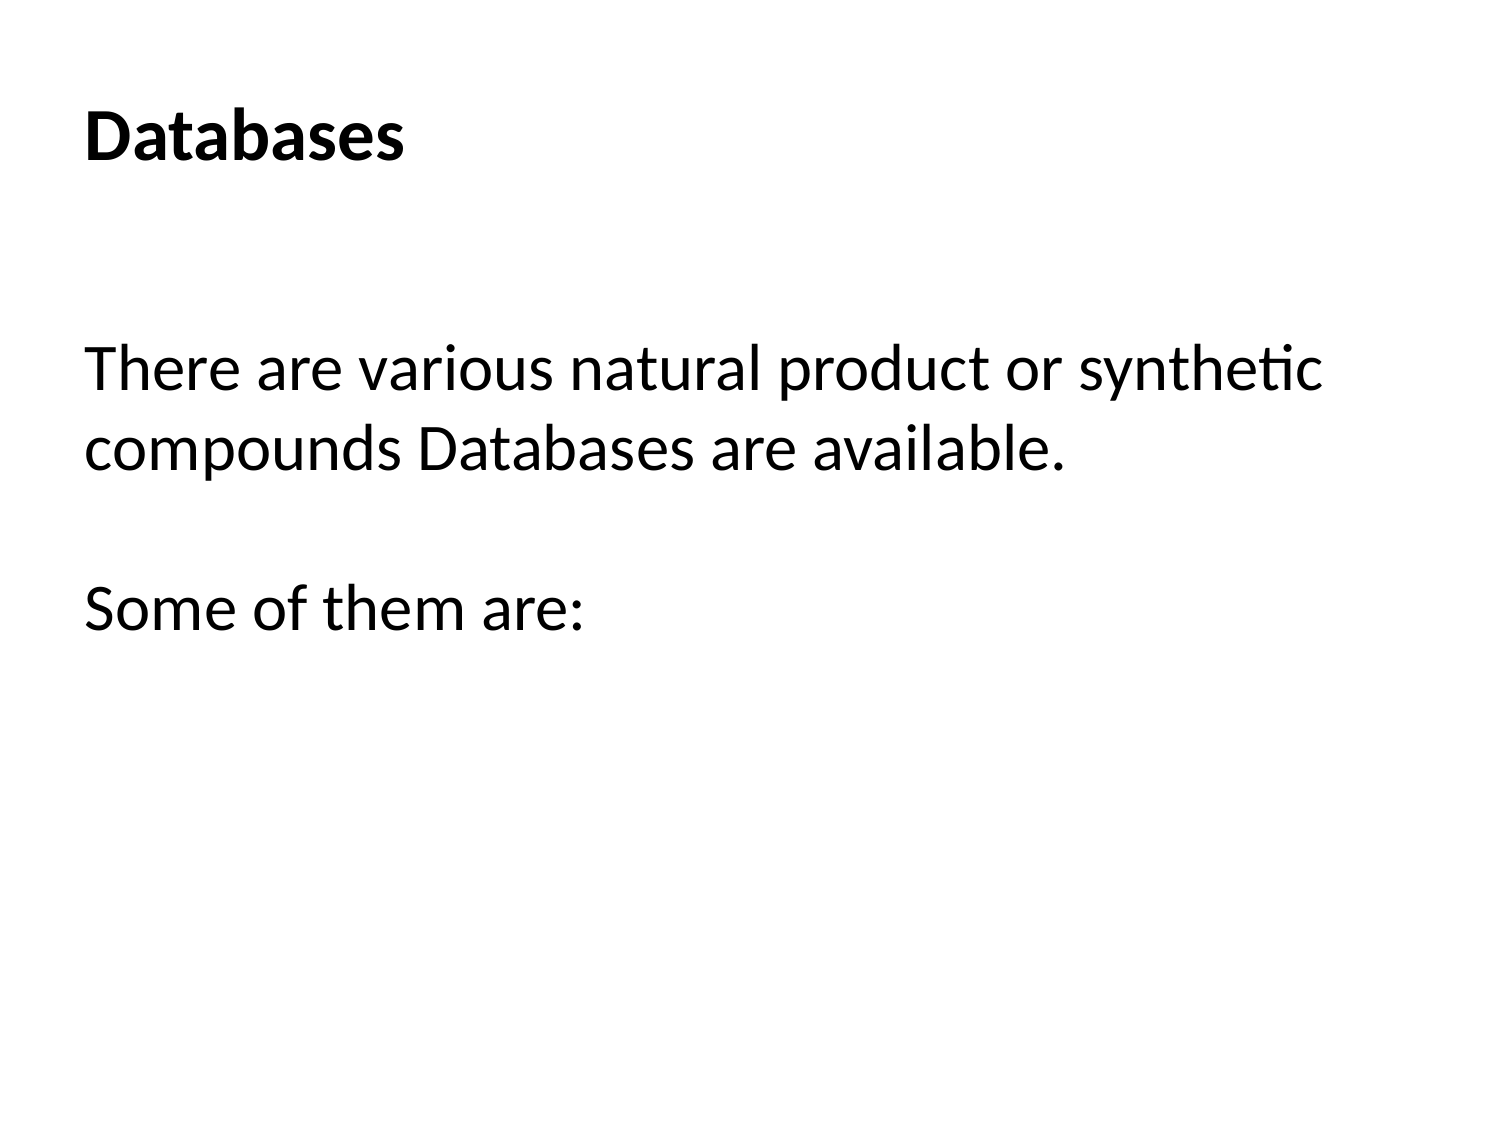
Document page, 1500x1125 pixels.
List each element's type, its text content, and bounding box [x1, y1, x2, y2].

text_box There are various natural product or synthetic compounds Databases are available. Some of them are: [70, 316, 1442, 741]
text_box Databases [70, 78, 821, 183]
